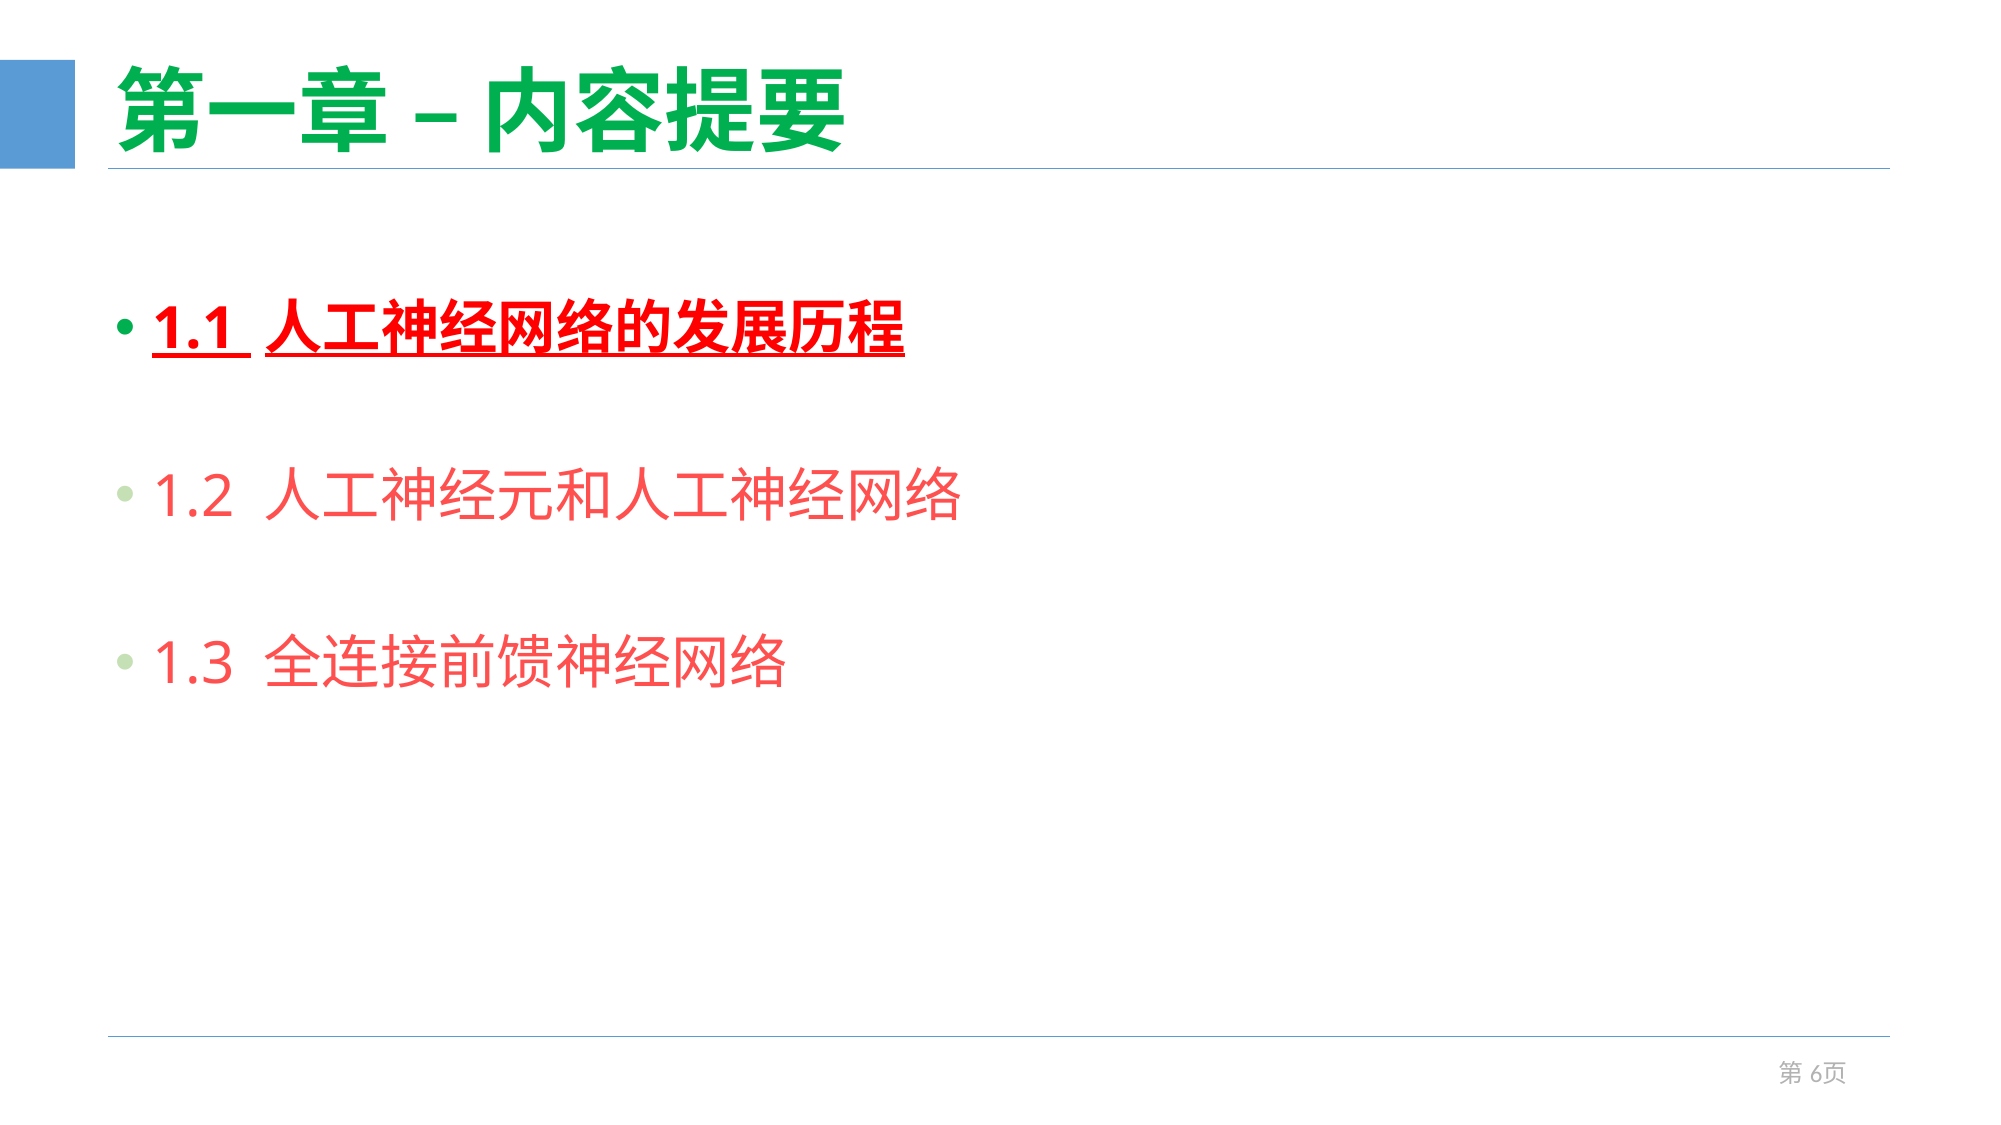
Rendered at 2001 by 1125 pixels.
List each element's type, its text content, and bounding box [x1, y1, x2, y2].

list 1.1 人工神经网络的发展历程 1.2 人工神经元和人工神经网络 1.3 全连接前馈神经网络 [99, 200, 1900, 1010]
slide_number 第6页 [1412, 1042, 1863, 1103]
title 第一章 – 内容提要 [99, 6, 1959, 224]
